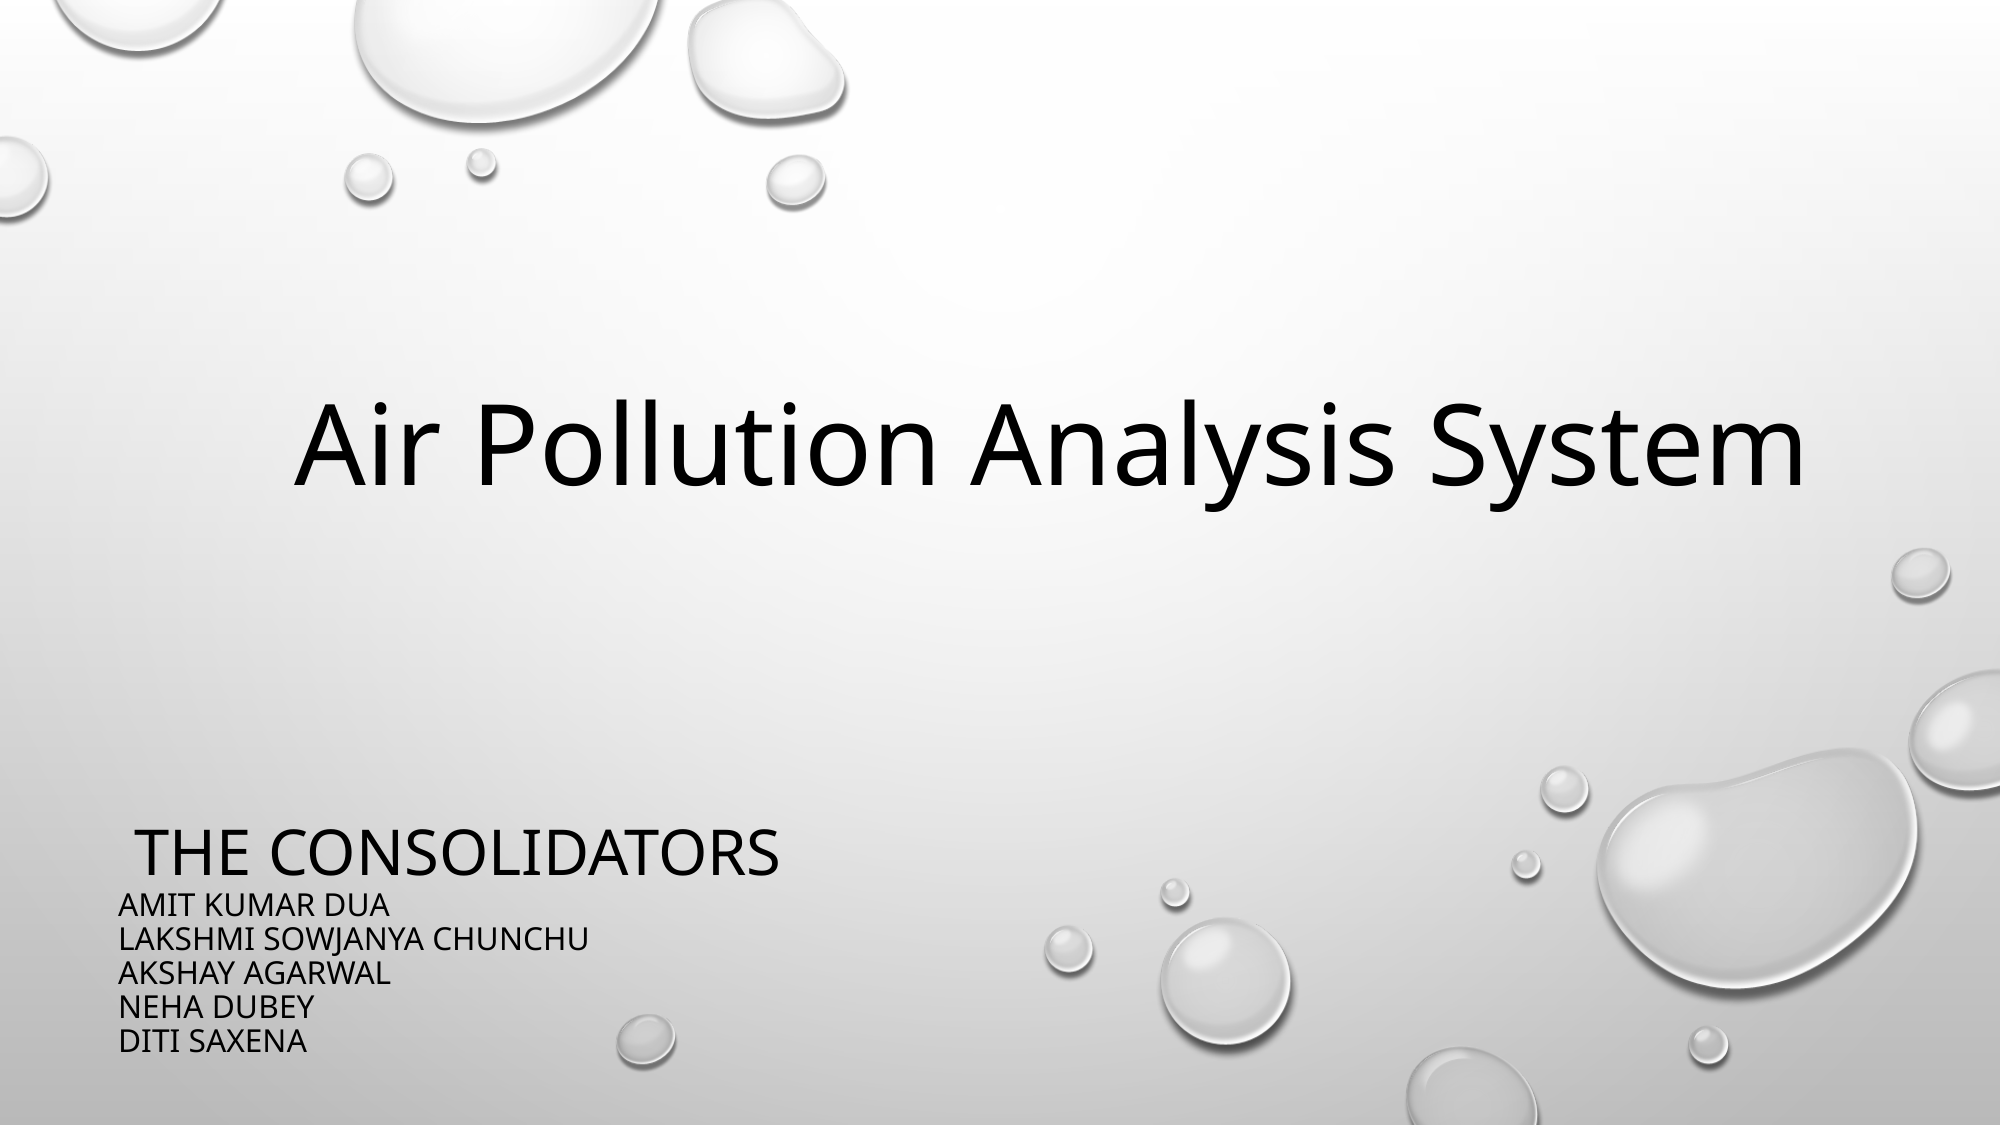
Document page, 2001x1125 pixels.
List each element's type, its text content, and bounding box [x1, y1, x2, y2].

title The Consolidators Amit Kumar Dua Lakshmi Sowjanya Chunchu Akshay Agarwal Neha Dubey Diti Saxena [103, 645, 1121, 1068]
picture [0, 0, 2000, 1125]
text_box Air Pollution Analysis System [279, 365, 1827, 920]
